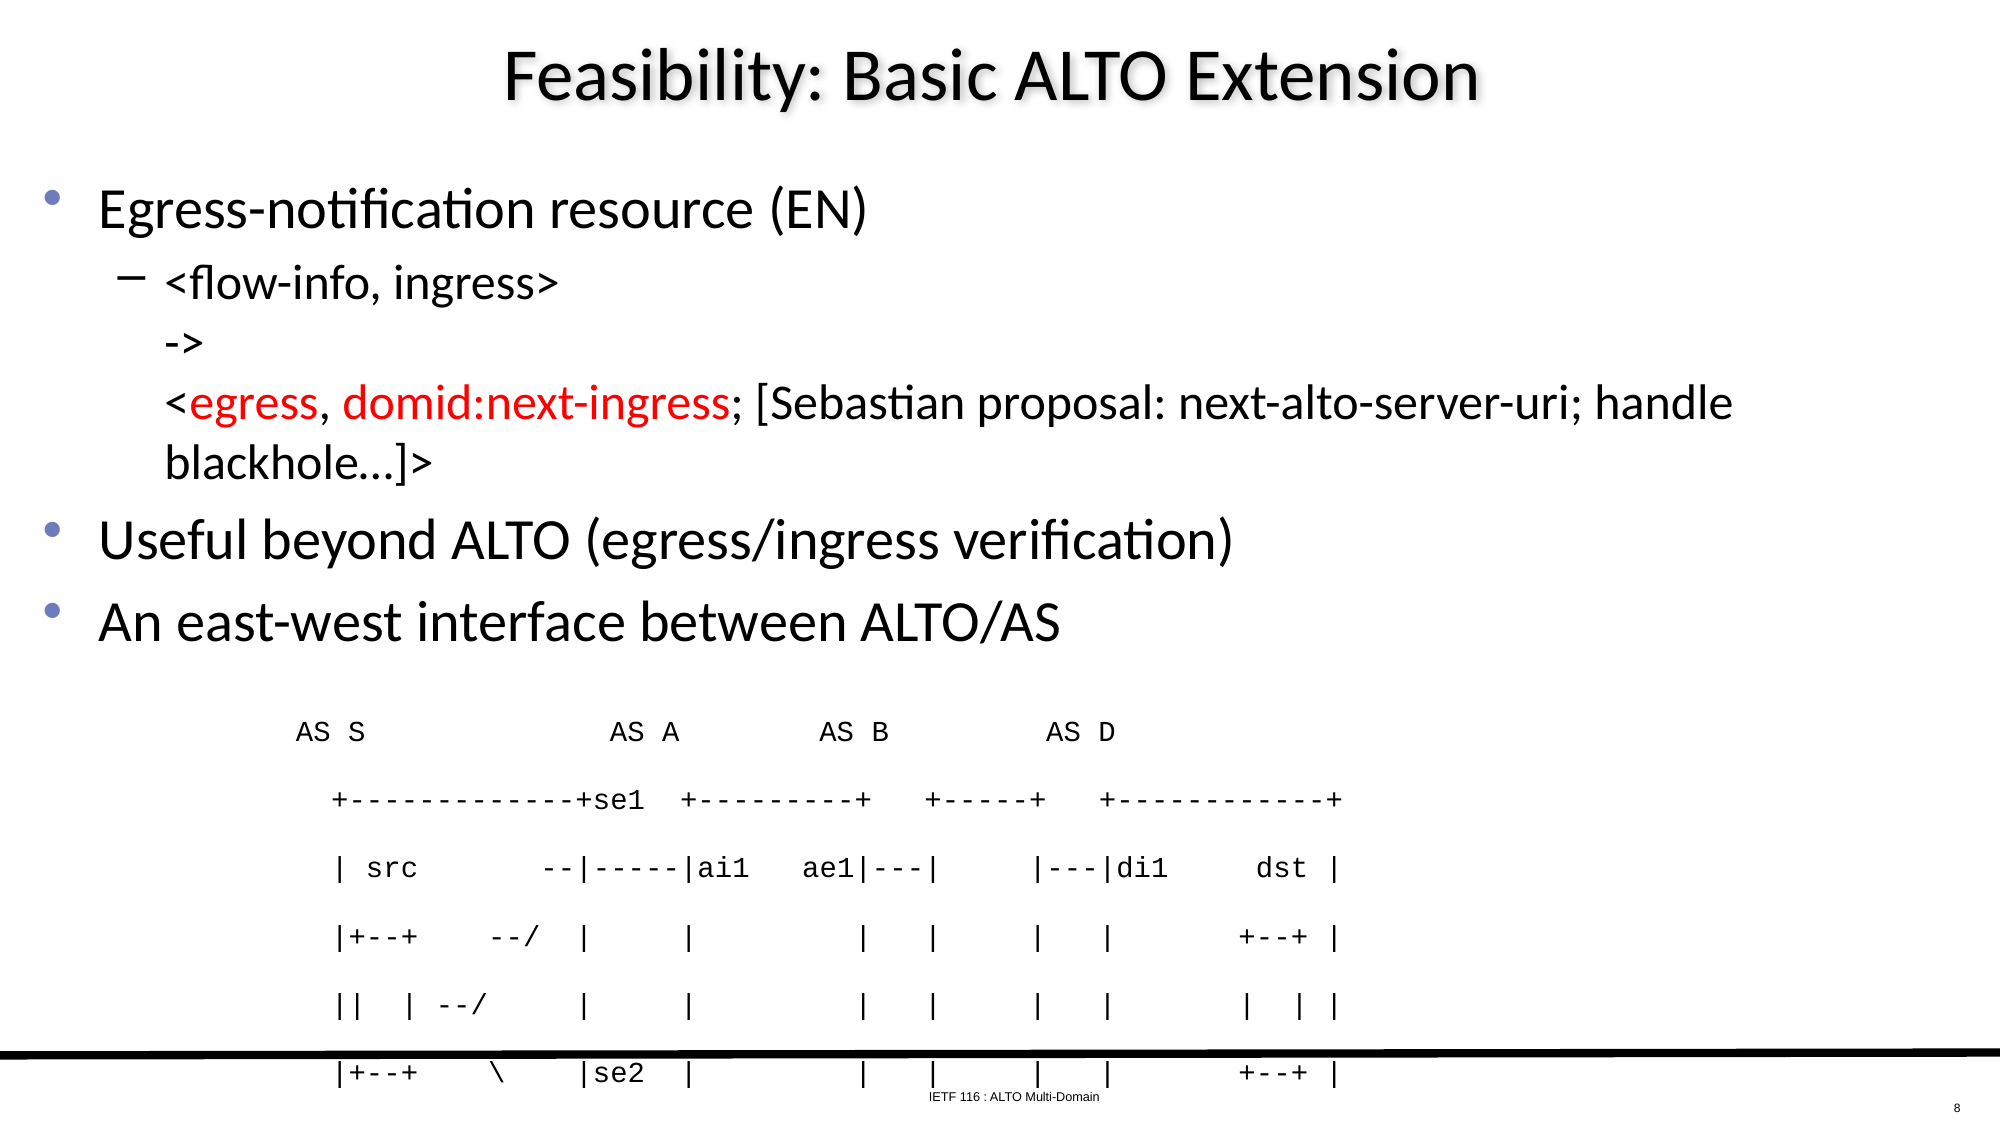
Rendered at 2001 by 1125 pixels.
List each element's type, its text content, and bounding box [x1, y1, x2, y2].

text_box AS S AS A AS B AS D +-------------+se1 +---------+ +-----+ +------------+ | src --|-----|ai1 ae1|---| |---|di1 dst | |+--+ --/ | | | | | | +--+ | || | --/ | | | | | | | | | |+--+ \ |se2 | | | | | +--+ | | \__ |_____|ai2 ae2|---| |---|di2 | +-------------+ +---------+ +-----+ +------------+ [263, 671, 1729, 1125]
title Feasibility: Basic ALTO Extension [55, 13, 1930, 127]
list Egress-notification resource (EN) <flow-info, ingress> -> <egress, domid:next-ingress; [Sebastian proposal: next-alto-server-uri; handle blackhole…]> Useful beyond ALTO (egress/ingress verification) An east-west interface between ALTO/AS [27, 162, 1965, 1038]
